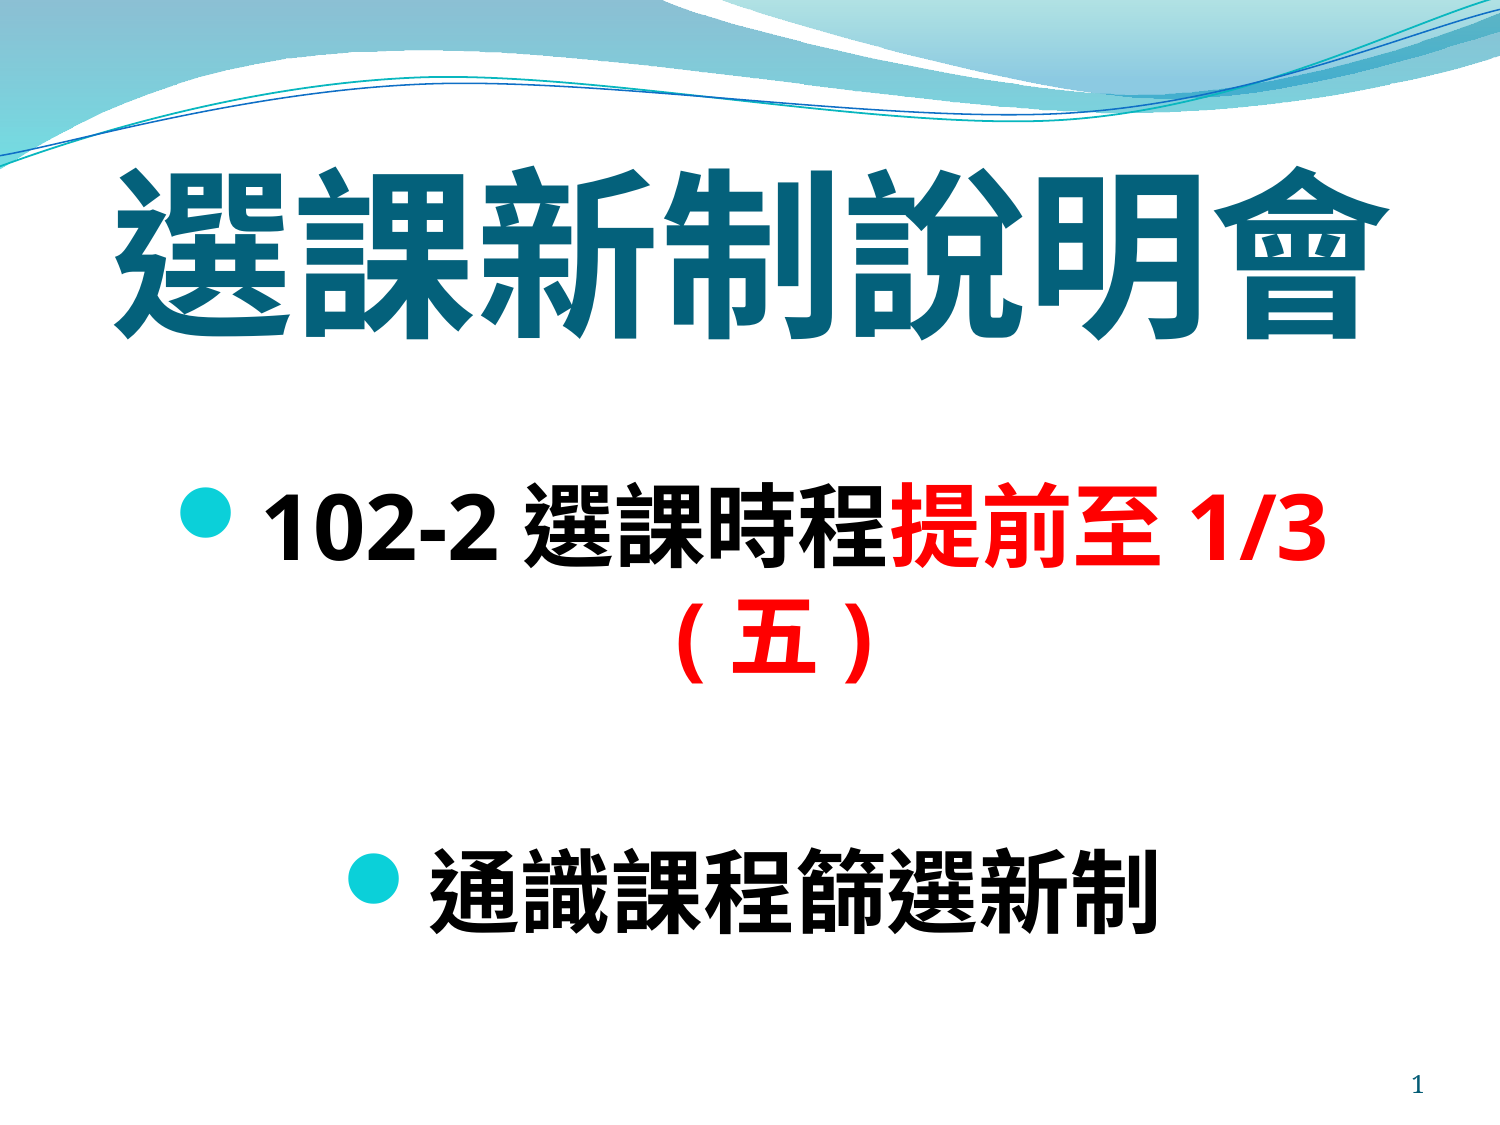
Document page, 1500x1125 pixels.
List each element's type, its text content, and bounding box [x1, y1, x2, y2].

slide_number 1 [1299, 1042, 1425, 1103]
list 102-2選課時程提前至1/3(五) 通識課程篩選新制 [76, 460, 1428, 1024]
title 選課新制說明會 [76, 172, 1428, 361]
